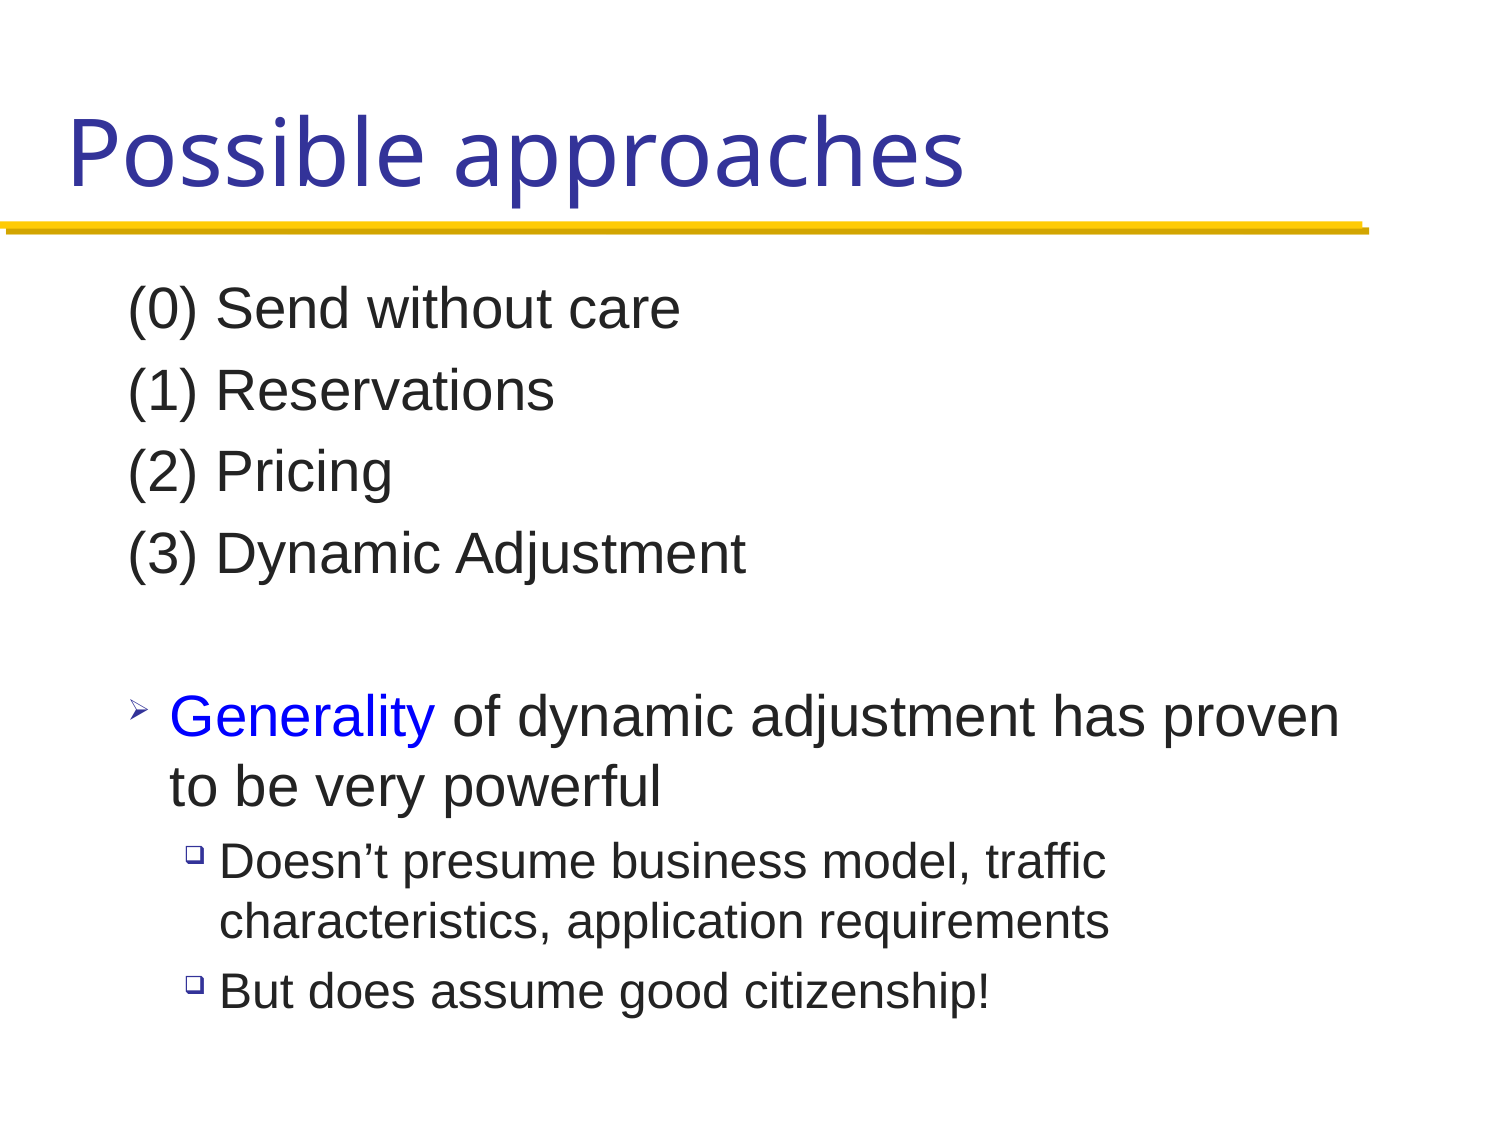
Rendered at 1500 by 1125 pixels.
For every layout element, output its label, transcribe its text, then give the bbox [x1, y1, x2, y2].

list (0) Send without care (1) Reservations (2) Pricing (3) Dynamic Adjustment Generality of dynamic adjustment has proven to be very powerful Doesn’t presume business model, traffic characteristics, application requirements But does assume good citizenship! [112, 262, 1413, 988]
title Possible approaches [49, 24, 1451, 213]
